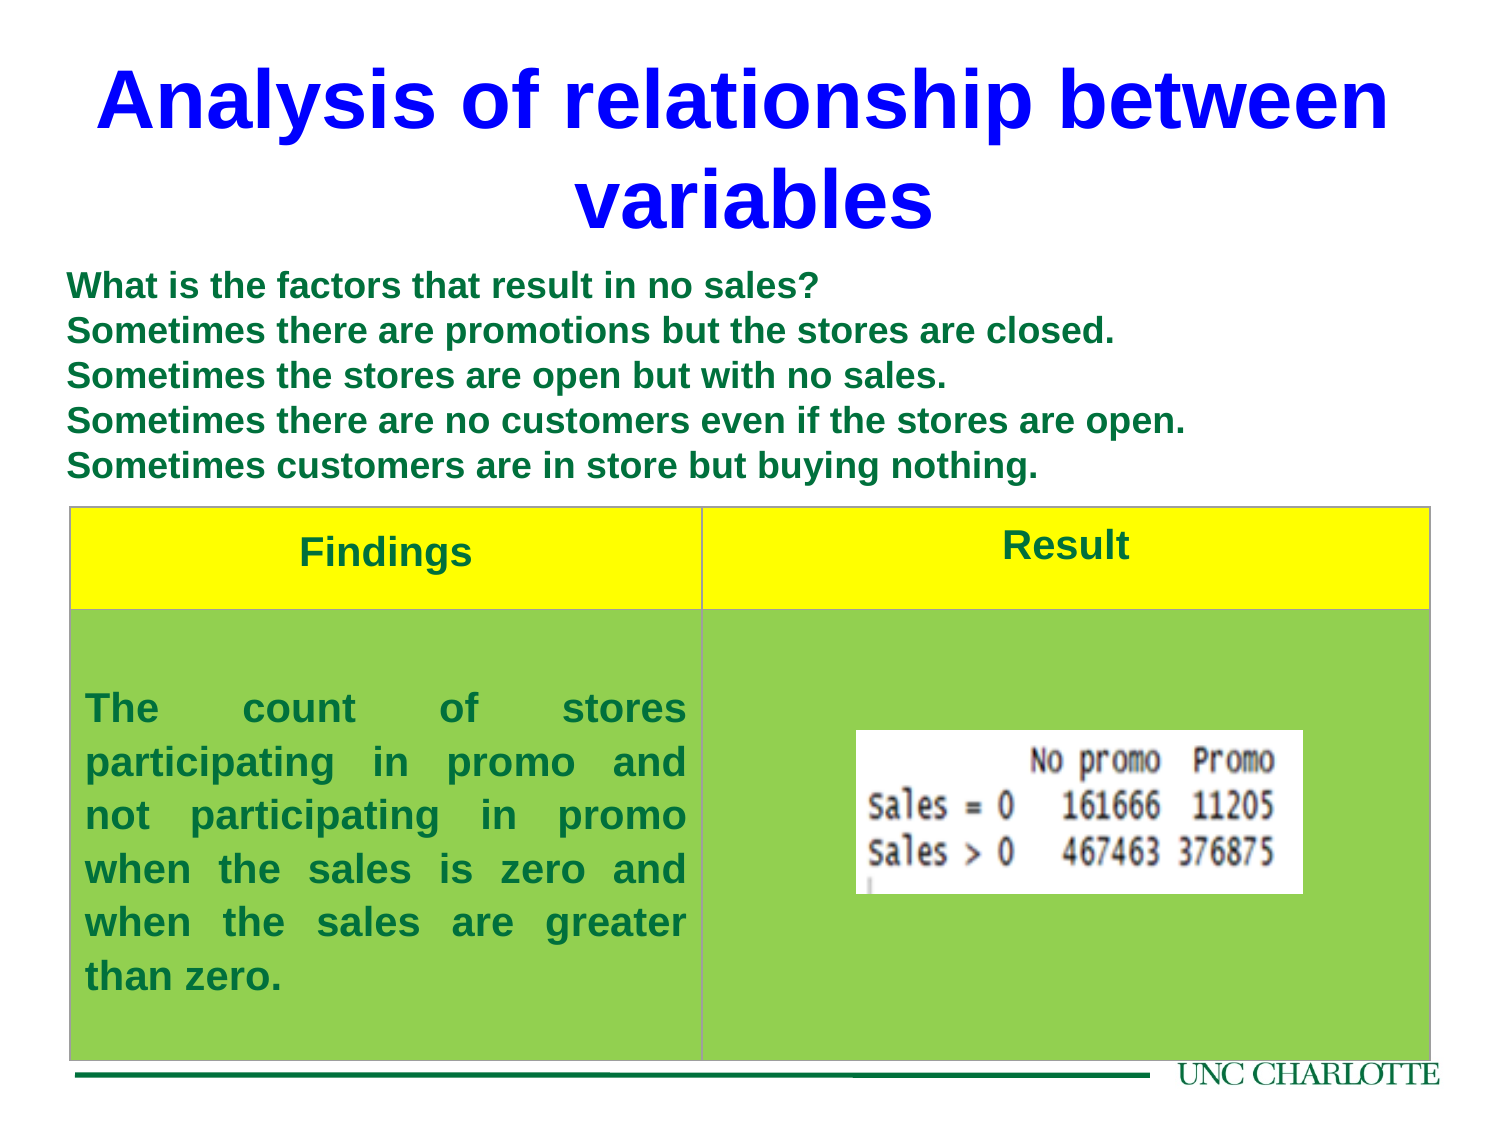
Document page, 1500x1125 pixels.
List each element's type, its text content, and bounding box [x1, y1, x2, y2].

table_header Findings [71, 508, 701, 609]
text_box What is the factors that result in no sales? Sometimes there are promotions but the stores are closed. Sometimes the stores are open but with no sales. Sometimes there are no customers even if the stores are open. Sometimes customers are in store but buying nothing. [51, 246, 1461, 1064]
table_header Result [703, 508, 1429, 609]
picture [855, 730, 1304, 894]
table_cell [703, 610, 1429, 1060]
table_cell The count of stores participating in promo and not participating in promo when the sales is zero and when the sales are greater than zero. [71, 610, 701, 1060]
picture [1175, 1064, 1444, 1089]
title Analysis of relationship between variables [4, 51, 1500, 239]
